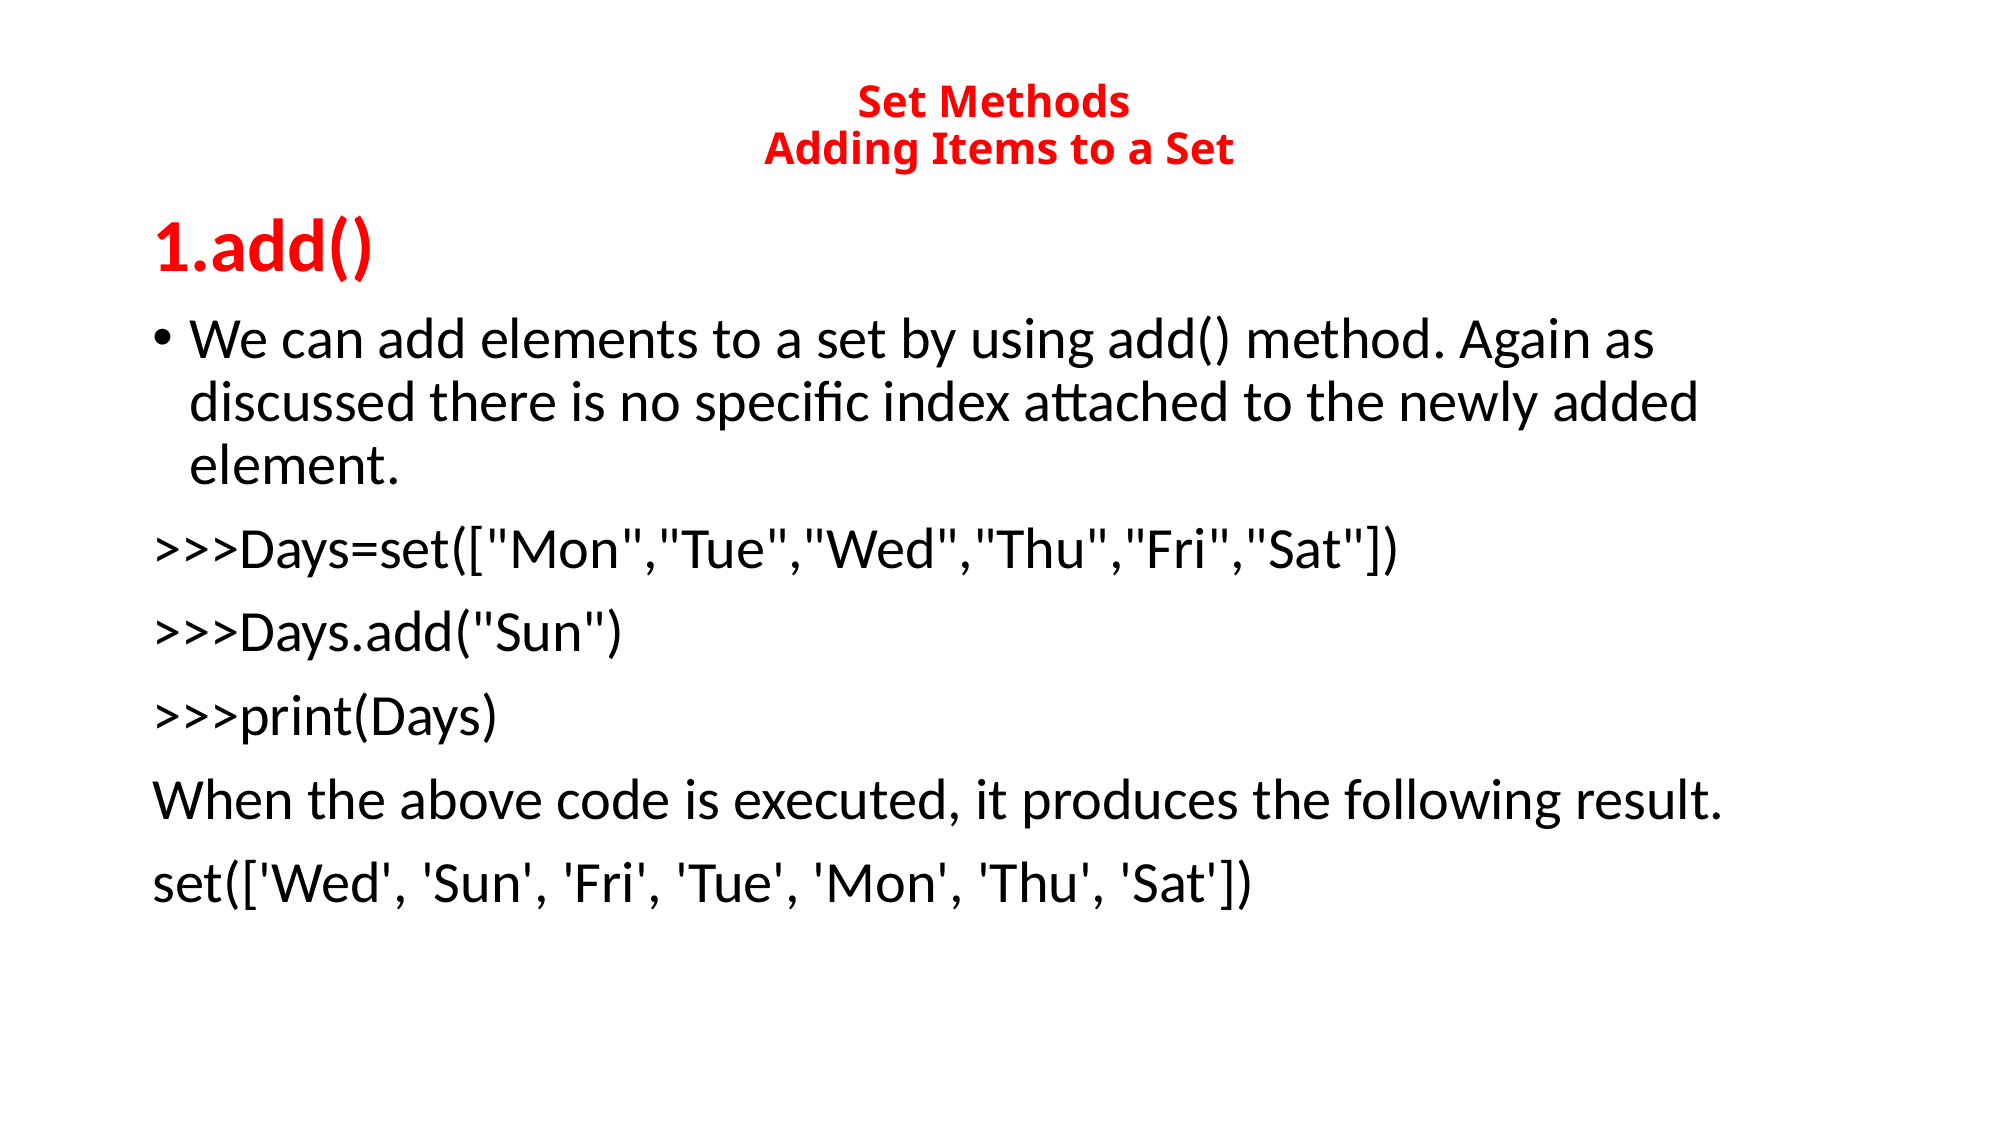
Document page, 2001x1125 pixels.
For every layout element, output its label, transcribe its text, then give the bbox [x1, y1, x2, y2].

title Set Methods Adding Items to a Set [137, 71, 1863, 199]
list 1.add() We can add elements to a set by using add() method. Again as discussed there is no specific index attached to the newly added element. >>>Days=set(["Mon","Tue","Wed","Thu","Fri","Sat"]) >>>Days.add("Sun") >>>print(Days) When the above code is executed, it produces the following result. set(['Wed', 'Sun', 'Fri', 'Tue', 'Mon', 'Thu', 'Sat']) [137, 199, 1863, 1077]
